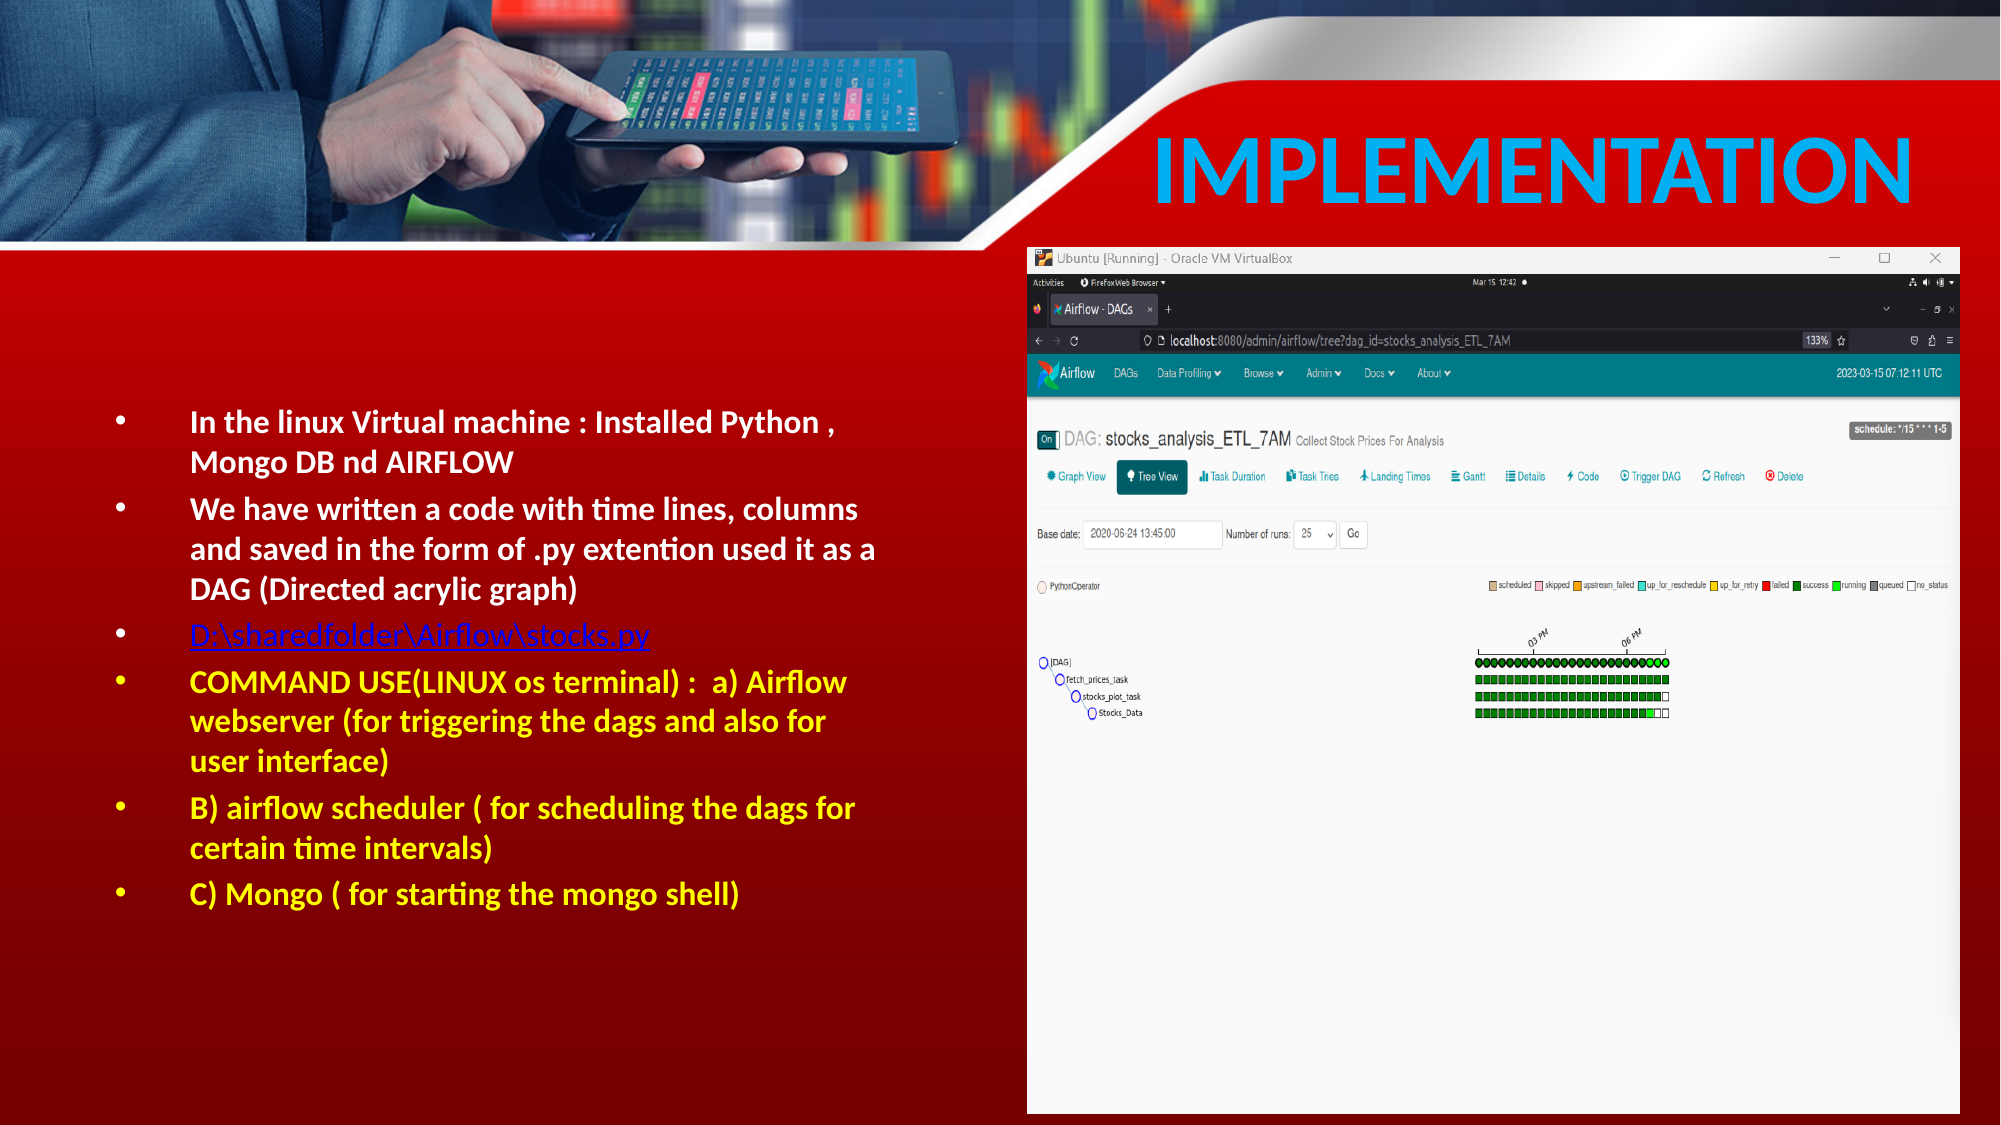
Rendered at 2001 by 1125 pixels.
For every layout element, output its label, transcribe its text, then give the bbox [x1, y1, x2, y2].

picture [0, 0, 2001, 1125]
title IMPLEMENTATION [124, 80, 1931, 248]
list In the linux Virtual machine : Installed Python , Mongo DB nd AIRFLOW We have written a code with time lines, columns and saved in the form of .py extention used it as a DAG (Directed acrylic graph) D:\sharedfolder\Airflow\stocks.py COMMAND USE(LINUX os terminal) : a) Airflow webserver (for triggering the dags and also for user interface) B) airflow scheduler ( for scheduling the dags for certain time intervals) C) Mongo ( for starting the mongo shell) [99, 393, 901, 968]
